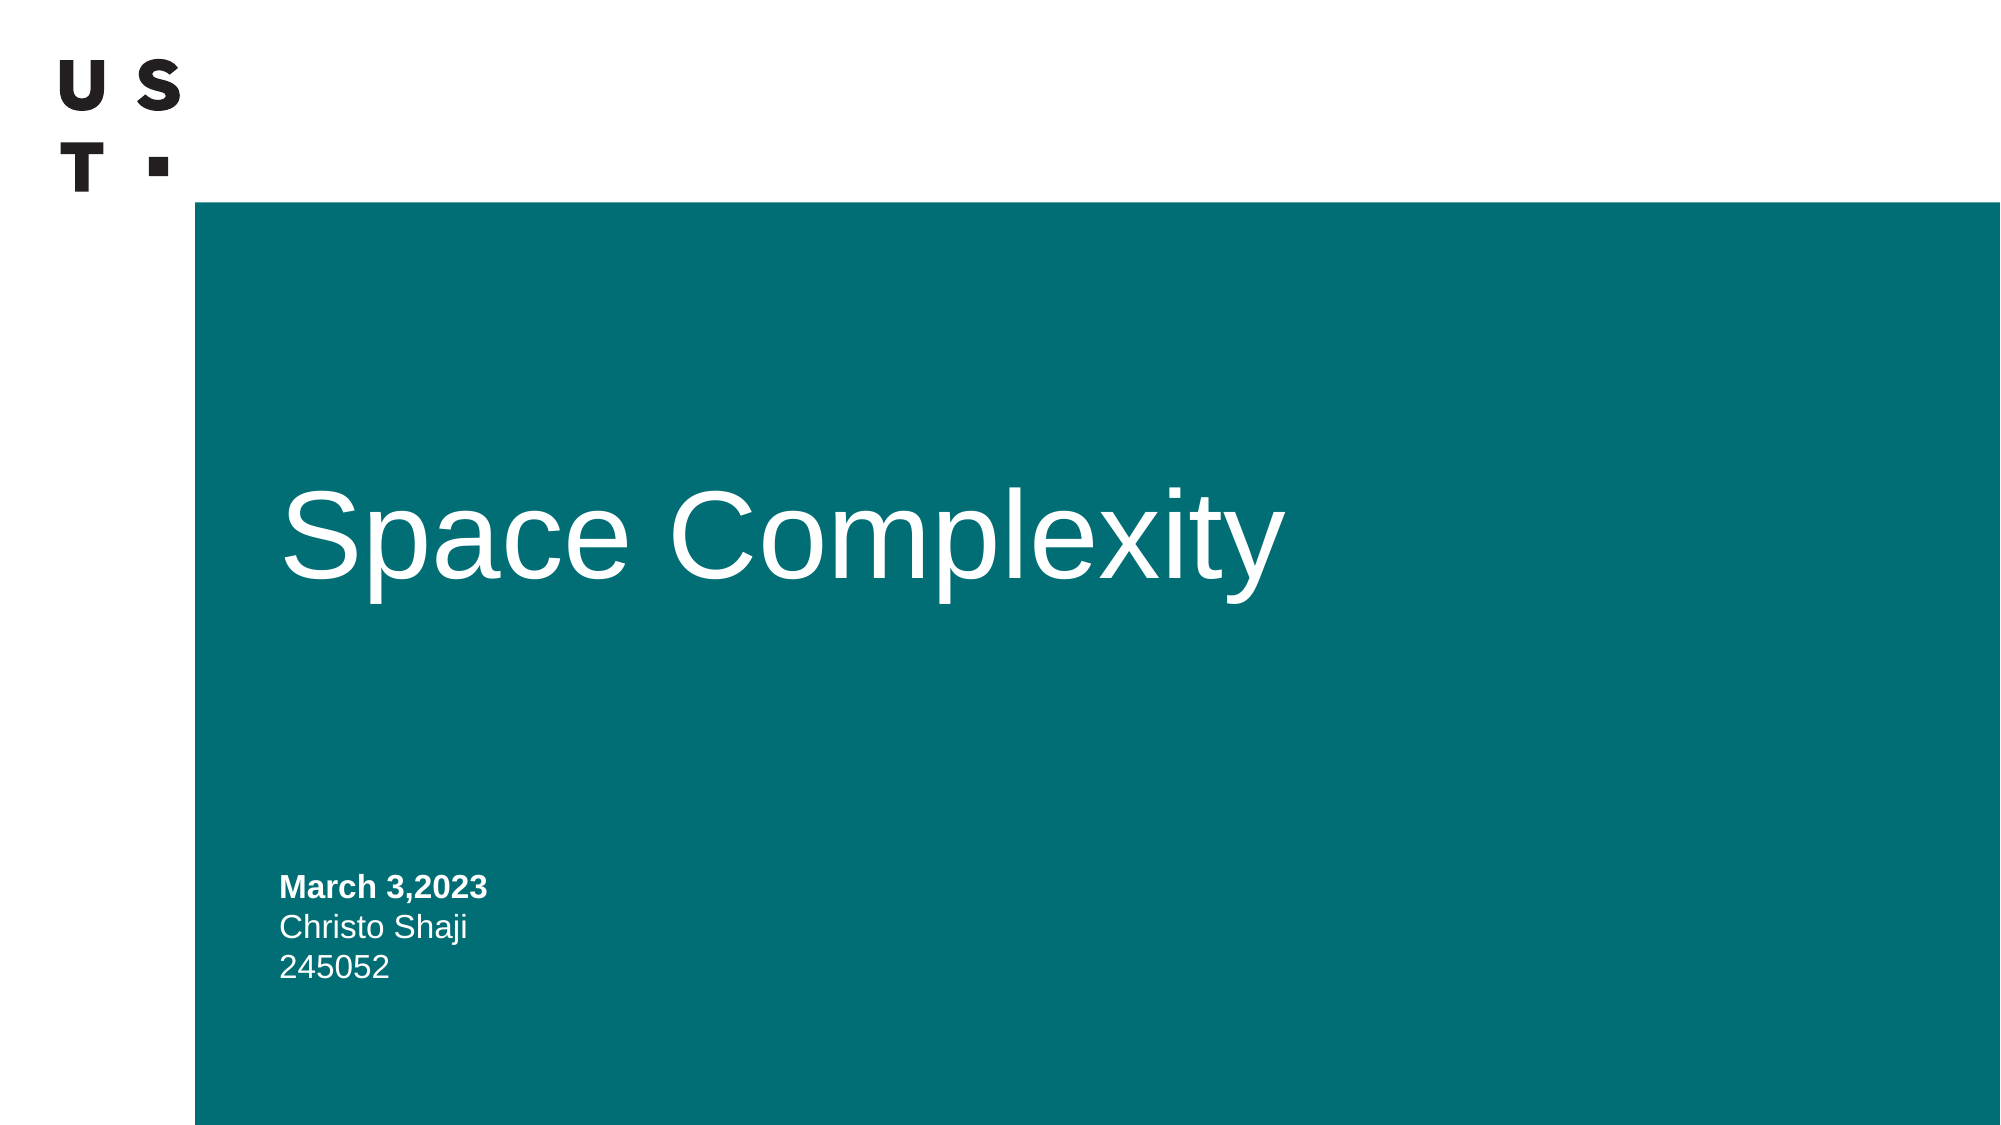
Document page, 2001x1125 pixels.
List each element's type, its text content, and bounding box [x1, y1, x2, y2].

title Space Complexity [279, 260, 1705, 606]
list March 3,2023 Christo Shaji 245052 [279, 915, 1705, 1065]
